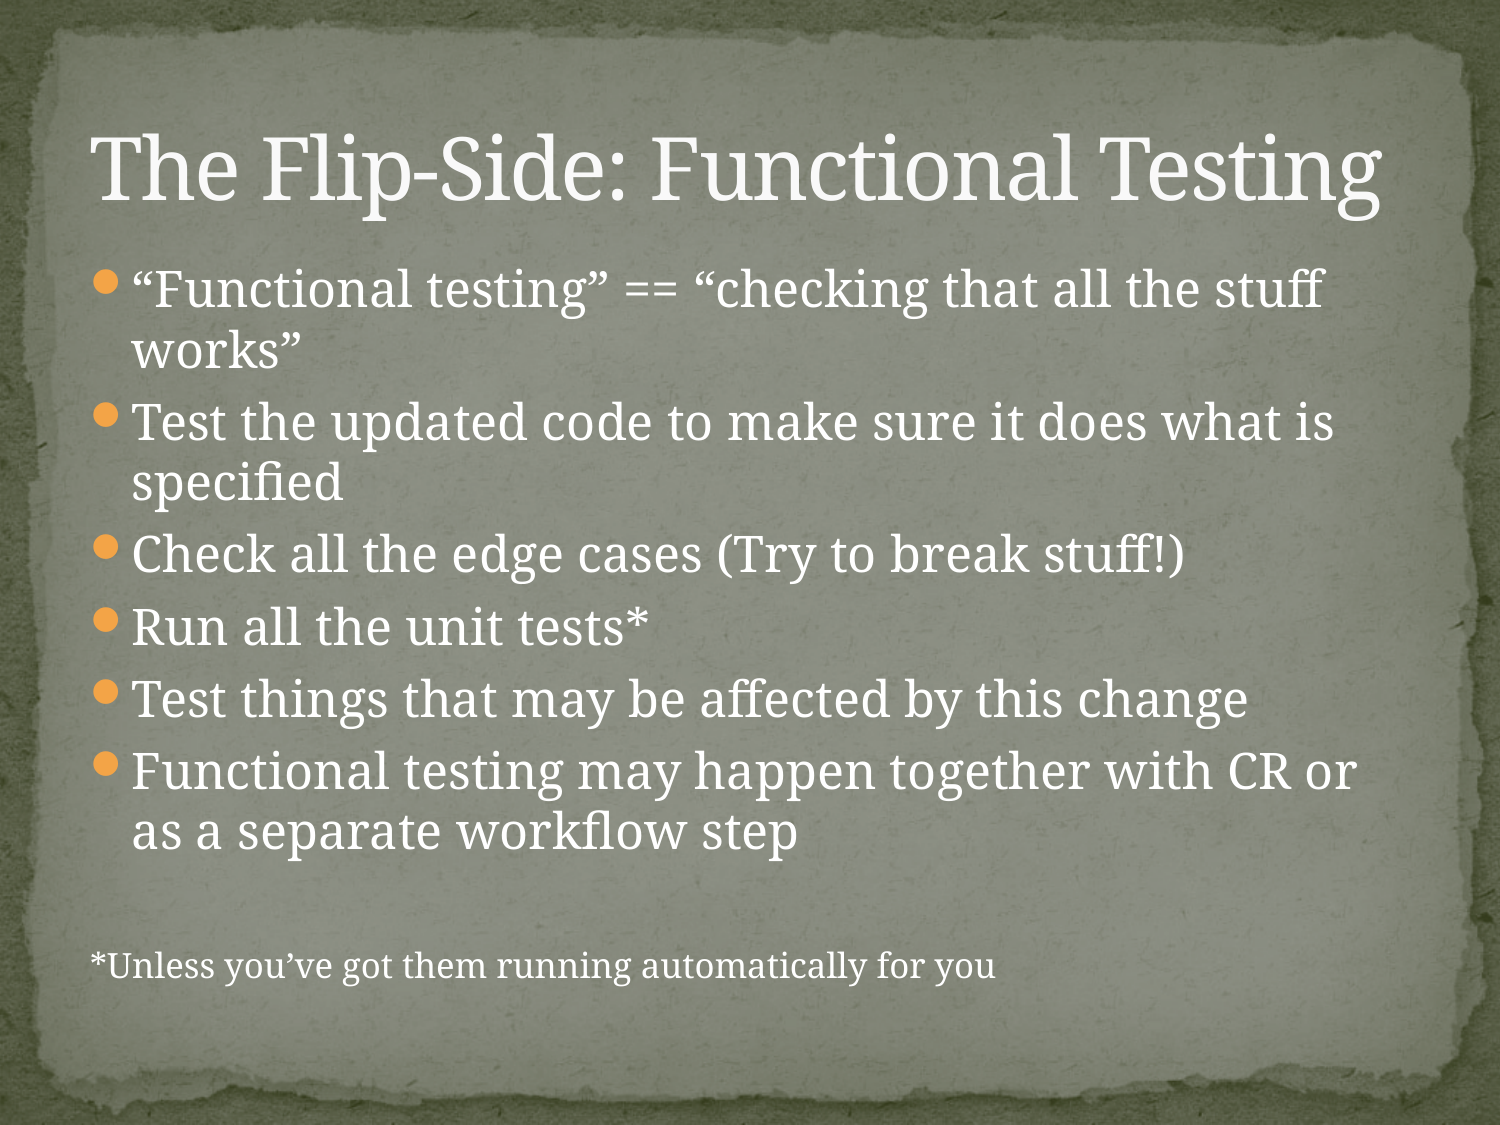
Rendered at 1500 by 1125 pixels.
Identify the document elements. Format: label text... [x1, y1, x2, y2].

title The Flip-Side: Functional Testing [74, 24, 1425, 225]
list “Functional testing” == “checking that all the stuff works” Test the updated code to make sure it does what is specified Check all the edge cases (Try to break stuff!) Run all the unit tests* Test things that may be affected by this change Functional testing may happen together with CR or as a separate workflow step *Unless you’ve got them running automatically for you [75, 249, 1425, 1000]
